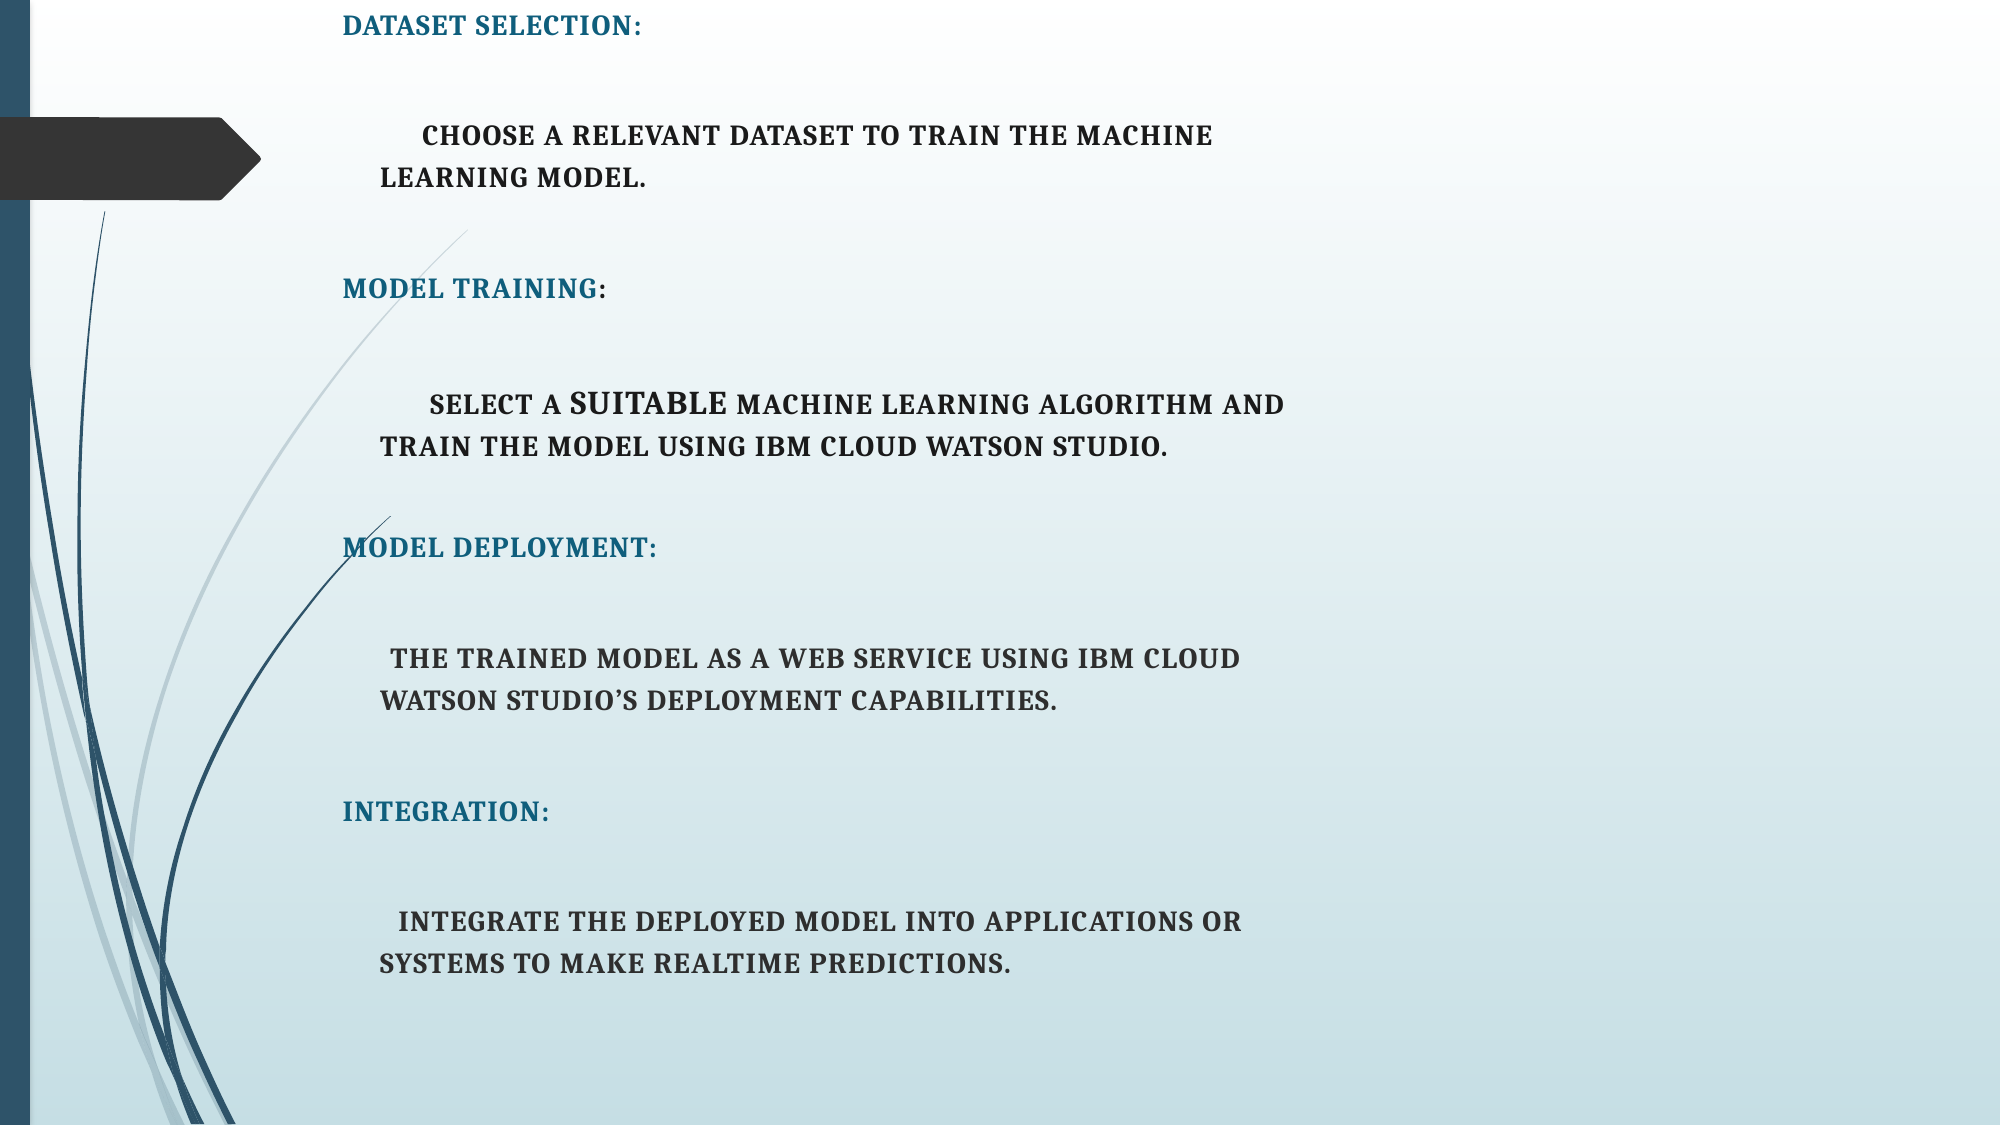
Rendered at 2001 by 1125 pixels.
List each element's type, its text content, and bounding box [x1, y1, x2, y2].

text_box Model Deployment: the trained model as a web service using IBM Cloud Watson Studio’s deployment capabilities. Integration: Integrate the deployed model into applications or systems to make realtime predictions. [327, 514, 1328, 987]
text_box Dataset Selection: Choose a relevant dataset to train the machine learning model. Model Training: Select a suitable machine learning algorithm and train the model using IBM Cloud Watson Studio. [327, 0, 1328, 514]
